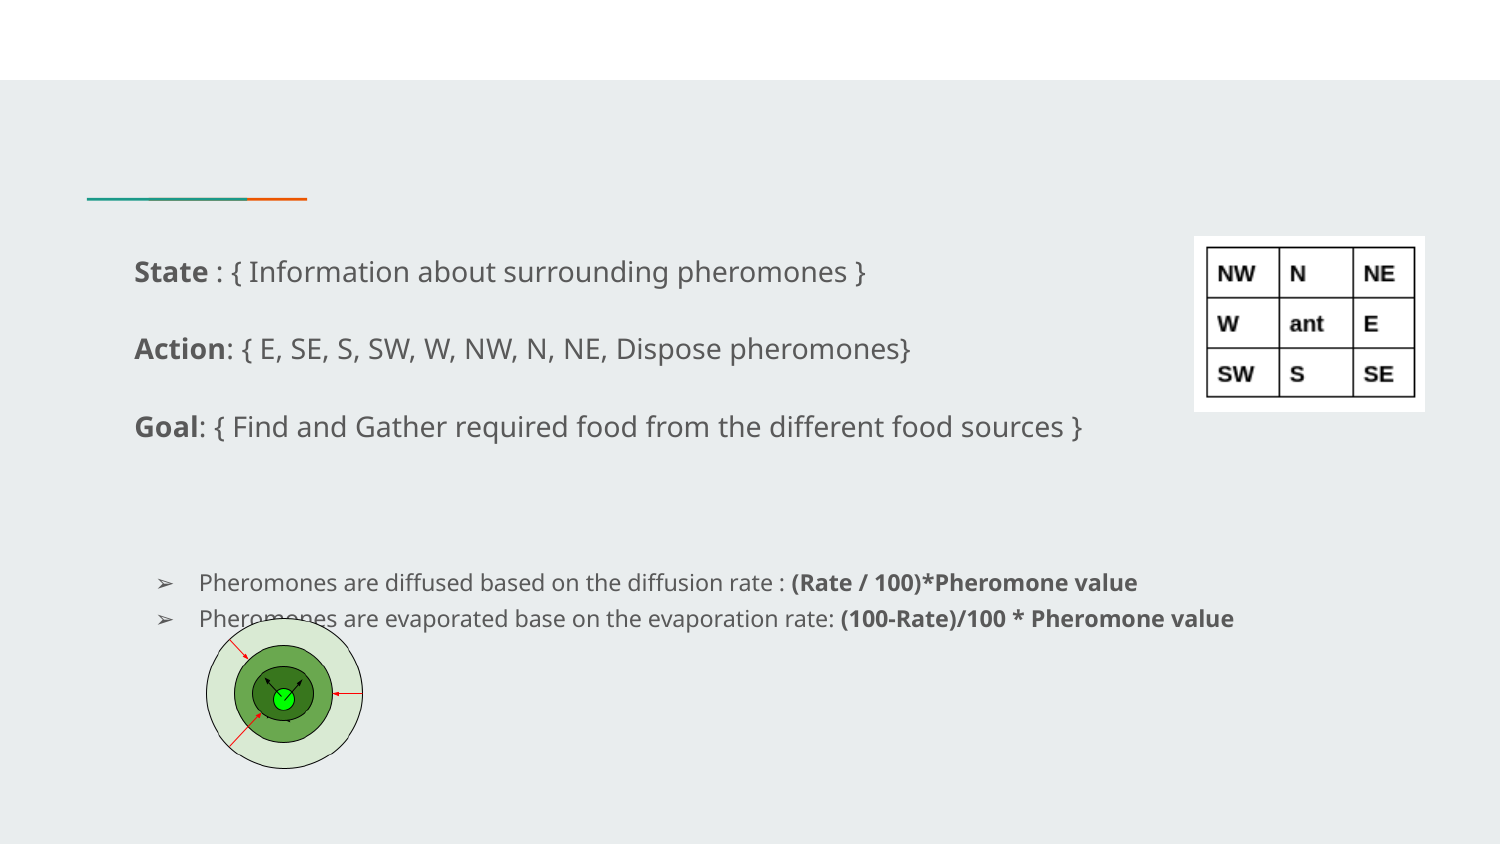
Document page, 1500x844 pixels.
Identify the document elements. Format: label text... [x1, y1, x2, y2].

subtitle State : { Information about surrounding pheromones } Action: { E, SE, S, SW, W, NW, N, NE, Dispose pheromones} Goal: { Find and Gather required food from the different food sources } Pheromones are diffused based on the diffusion rate : (Rate / 100)*Pheromone value Pheromones are evaporated base on the evaporation rate: (100-Rate)/100 * Pheromone value [119, 236, 1381, 653]
picture [0, 399, 695, 844]
picture [1194, 236, 1425, 412]
